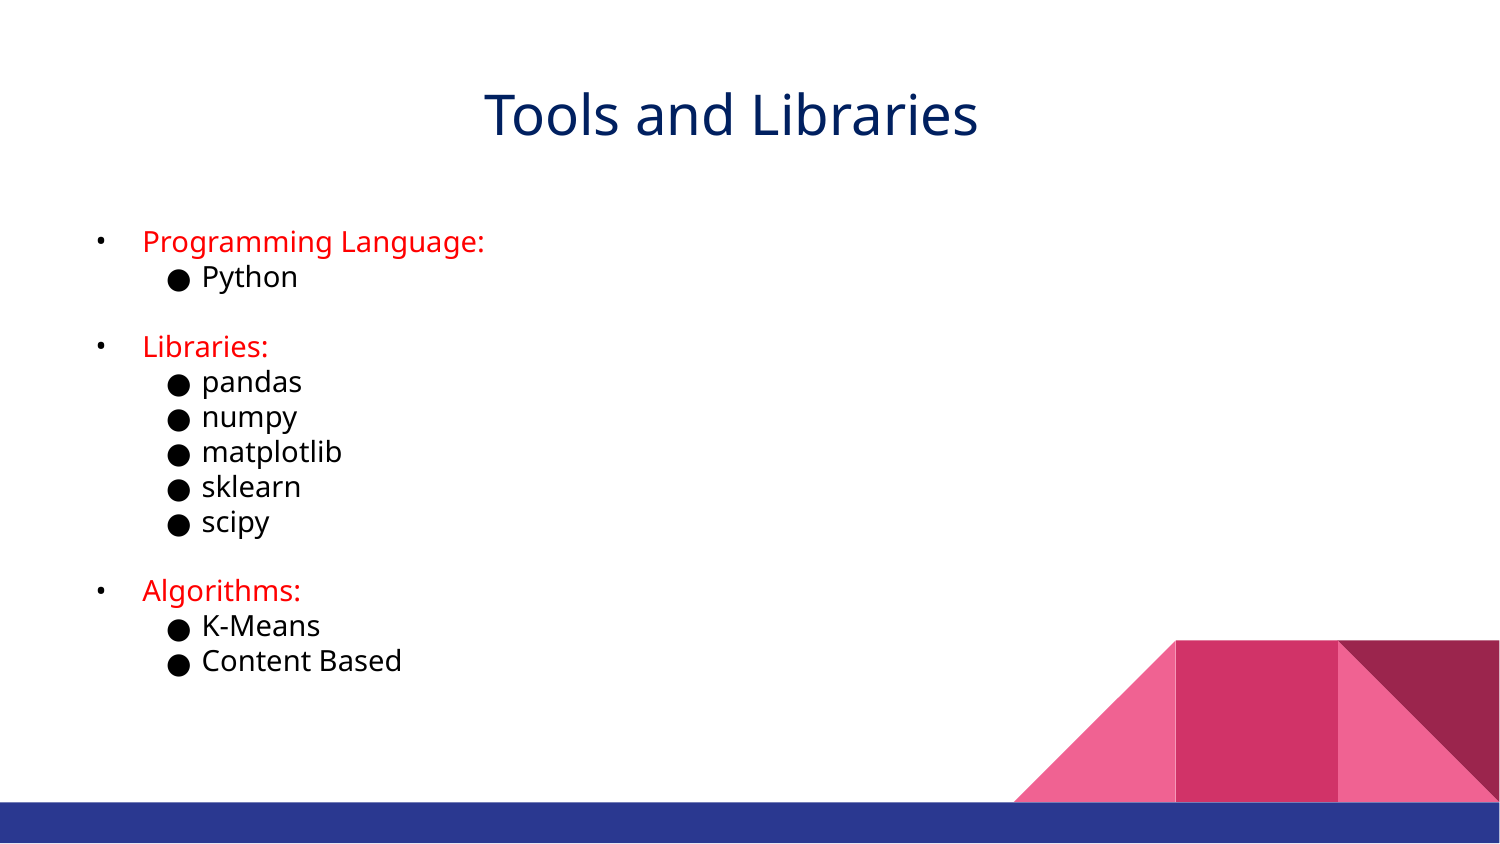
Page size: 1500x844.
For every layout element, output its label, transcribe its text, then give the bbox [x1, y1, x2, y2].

text_box Programming Language: Python Libraries: pandas numpy matplotlib sklearn scipy Algorithms: K-Means Content Based [95, 176, 1347, 748]
text_box Tools and Libraries [55, 76, 1422, 160]
